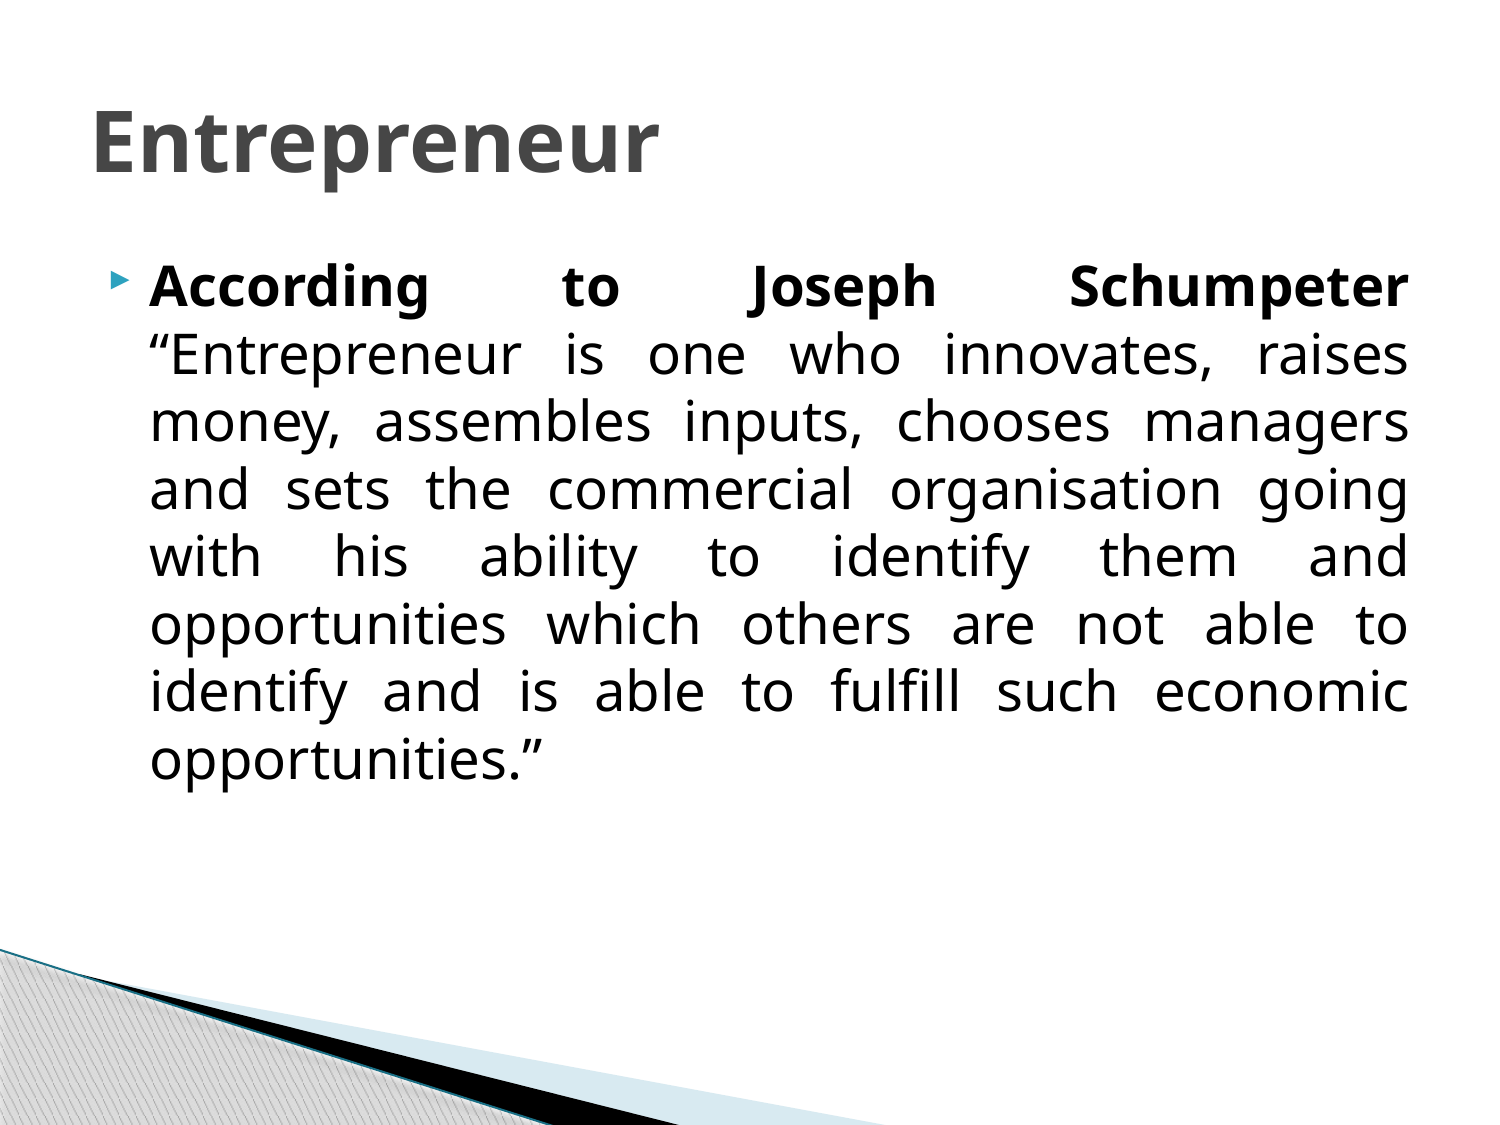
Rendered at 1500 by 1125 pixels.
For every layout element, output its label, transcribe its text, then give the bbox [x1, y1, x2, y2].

list According to Joseph Schumpeter “Entrepreneur is one who innovates, raises money, assembles inputs, chooses managers and sets the commercial organisation going with his ability to identify them and opportunities which others are not able to identify and is able to fulfill such economic opportunities.” [75, 243, 1425, 986]
title Entrepreneur [75, 45, 1425, 233]
